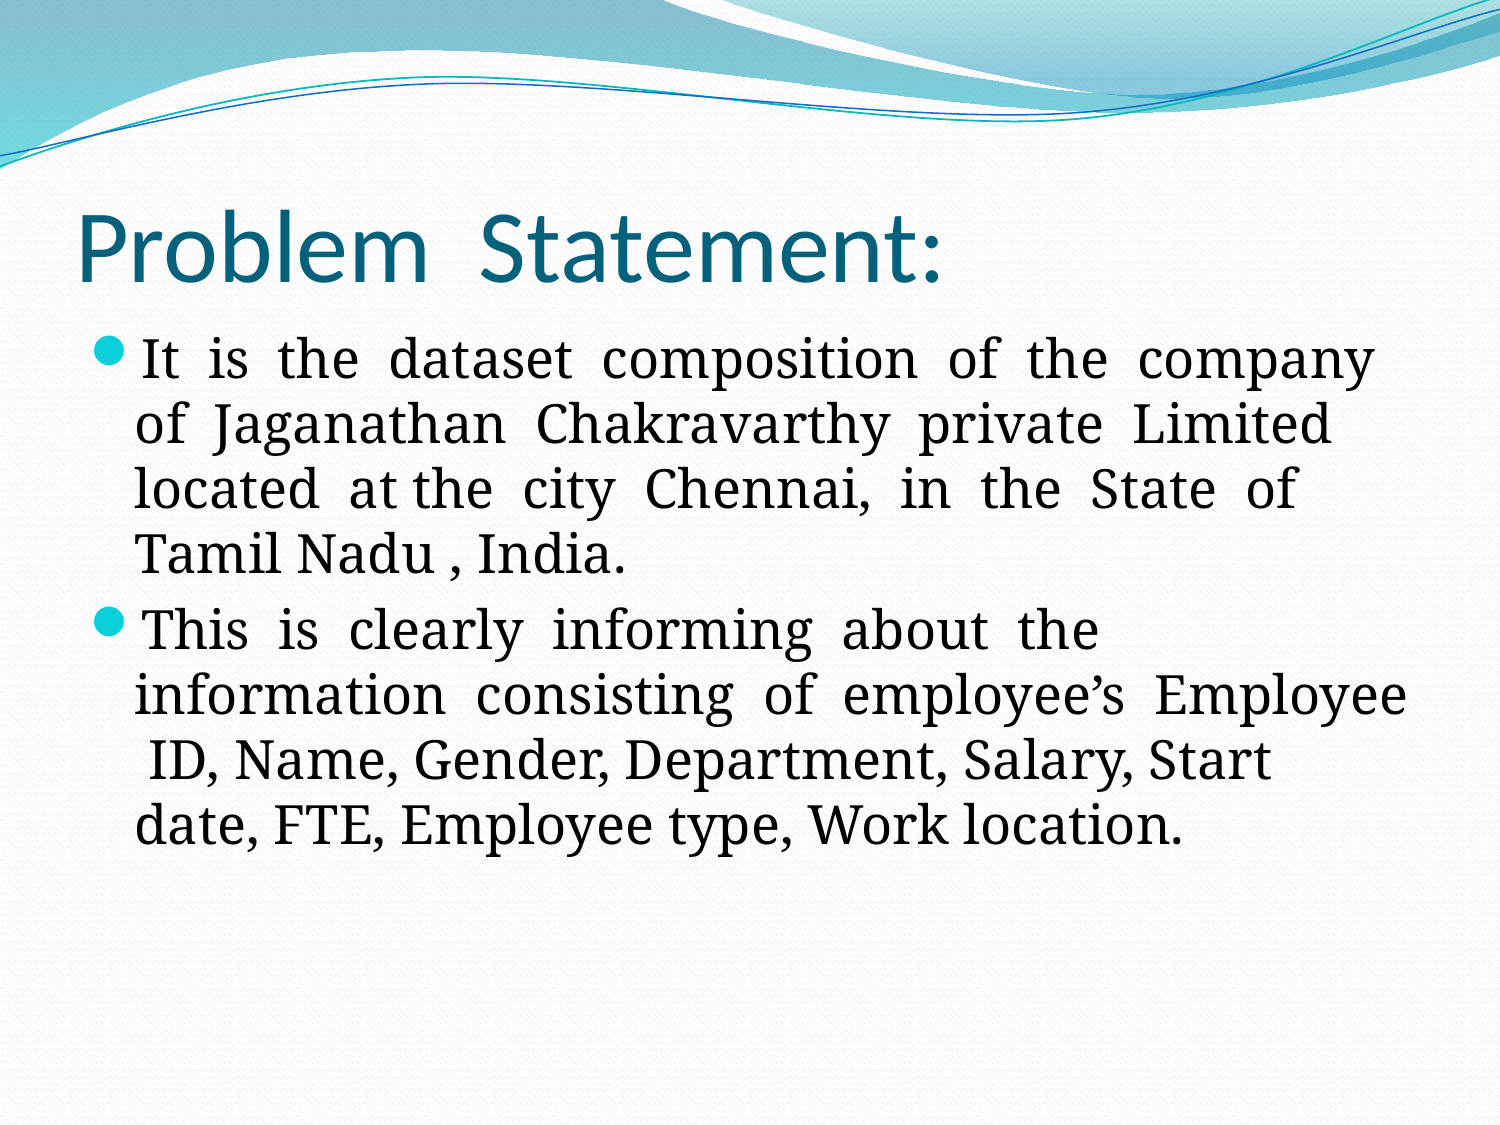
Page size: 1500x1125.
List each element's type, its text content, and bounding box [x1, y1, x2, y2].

title Problem Statement: [75, 115, 1425, 303]
list It is the dataset composition of the company of Jaganathan Chakravarthy private Limited located at the city Chennai, in the State of Tamil Nadu , India. This is clearly informing about the information consisting of employee’s Employee ID, Name, Gender, Department, Salary, Start date, FTE, Employee type, Work location. [75, 317, 1425, 1038]
